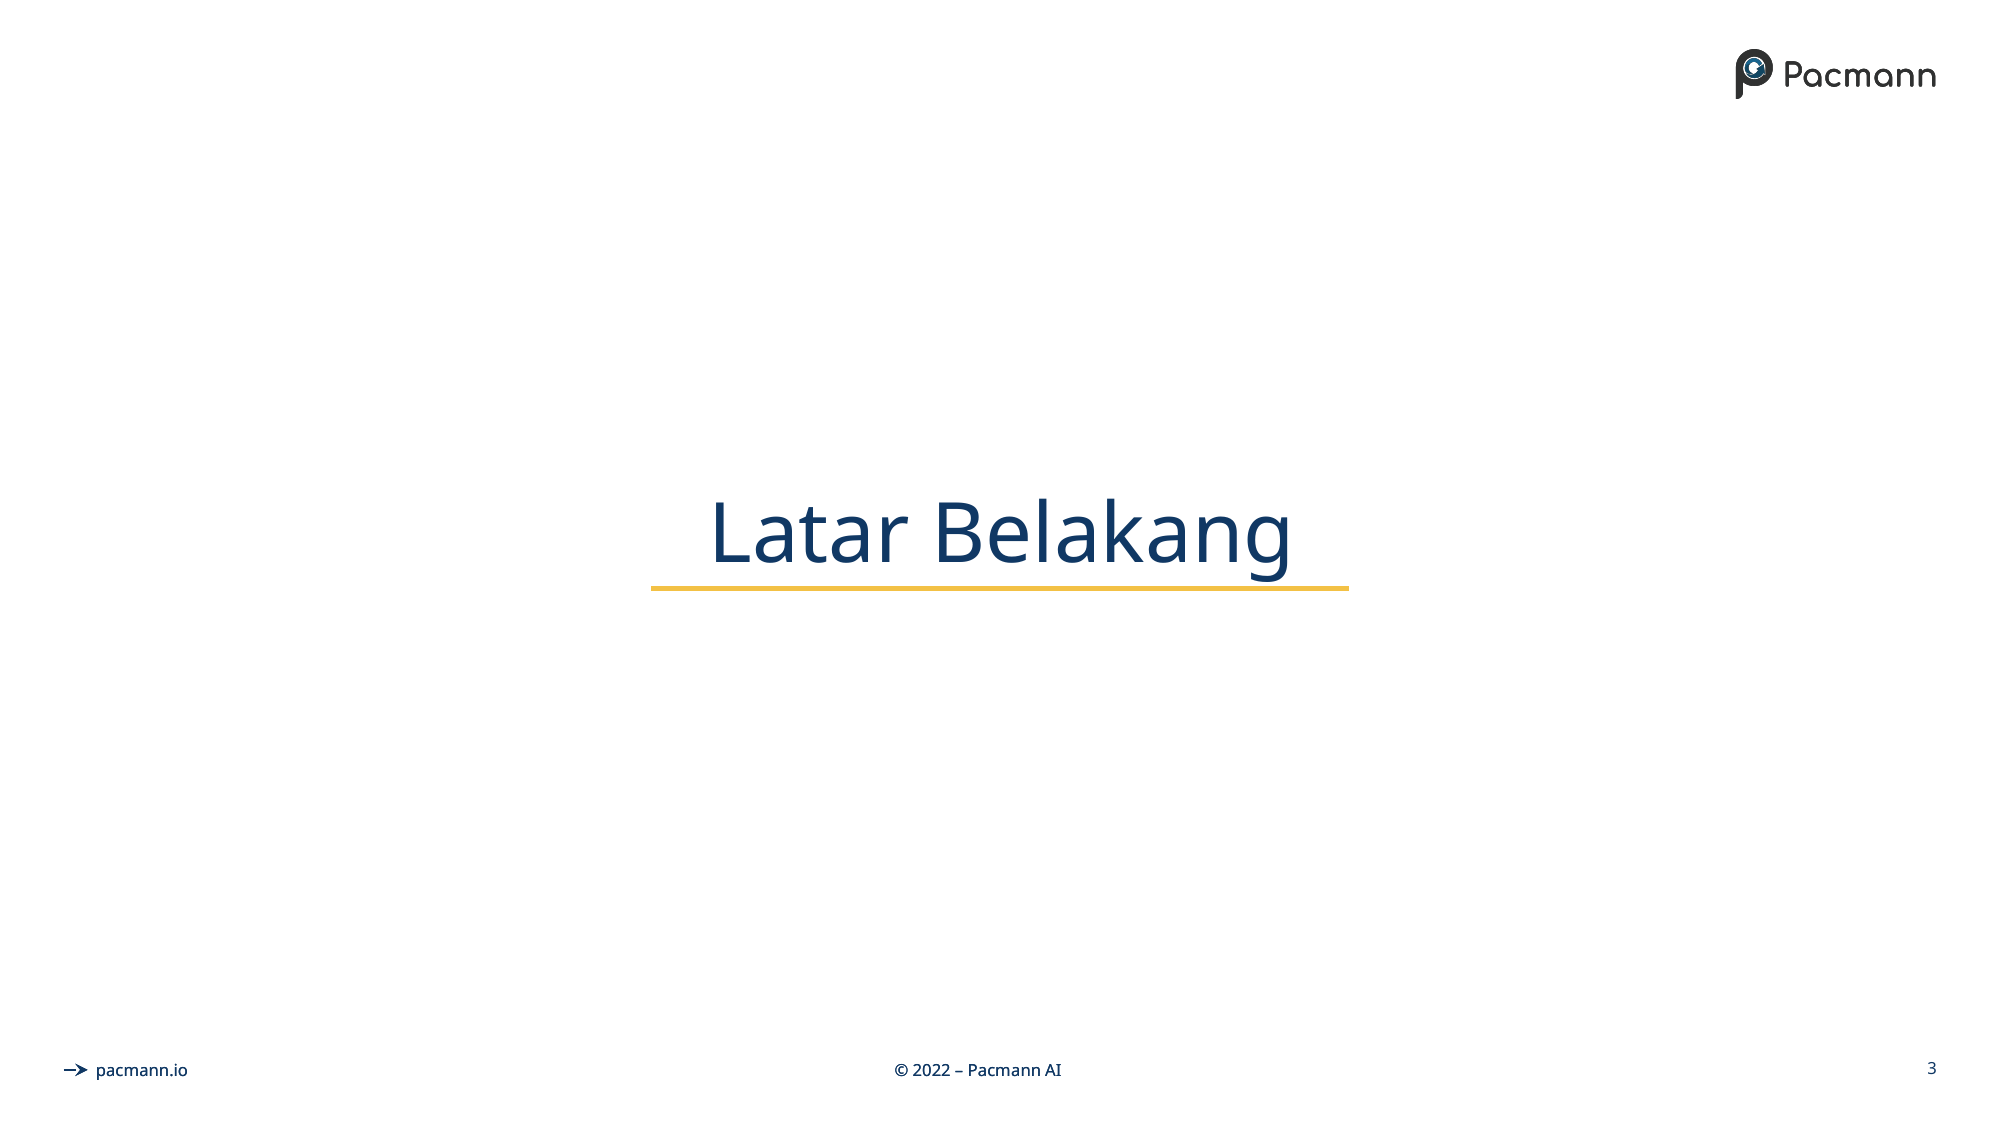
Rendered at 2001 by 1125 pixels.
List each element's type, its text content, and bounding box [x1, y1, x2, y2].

title Latar Belakang [51, 441, 1952, 589]
picture [1707, 36, 1966, 112]
